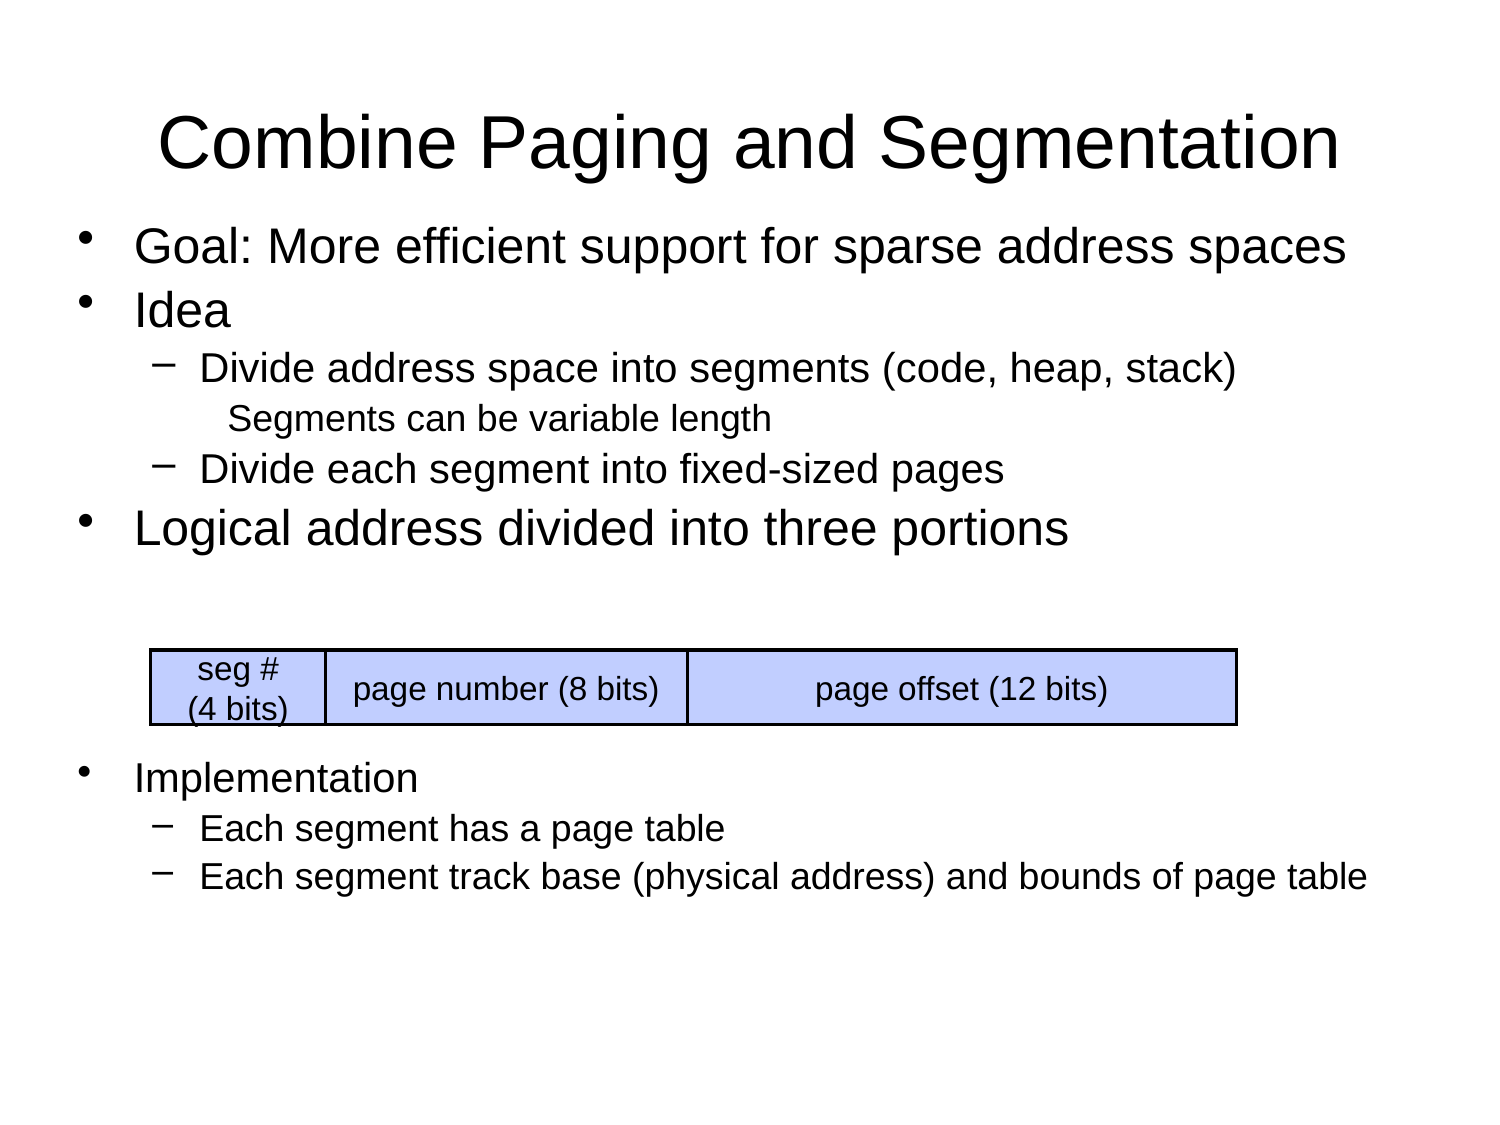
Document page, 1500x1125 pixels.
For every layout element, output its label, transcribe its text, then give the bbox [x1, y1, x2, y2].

text_box seg # (4 bits) [150, 649, 326, 725]
title Combine Paging and Segmentation [74, 44, 1426, 212]
text_box page number (8 bits) [326, 649, 688, 725]
list Goal: More efficient support for sparse address spaces Idea Divide address space into segments (code, heap, stack) Segments can be variable length Divide each segment into fixed-sized pages Logical address divided into three portions Implementation Each segment has a page table Each segment track base (physical address) and bounds of page table [62, 212, 1451, 1063]
text_box page offset (12 bits) [688, 649, 1237, 725]
text_box [122, 803, 1337, 1073]
